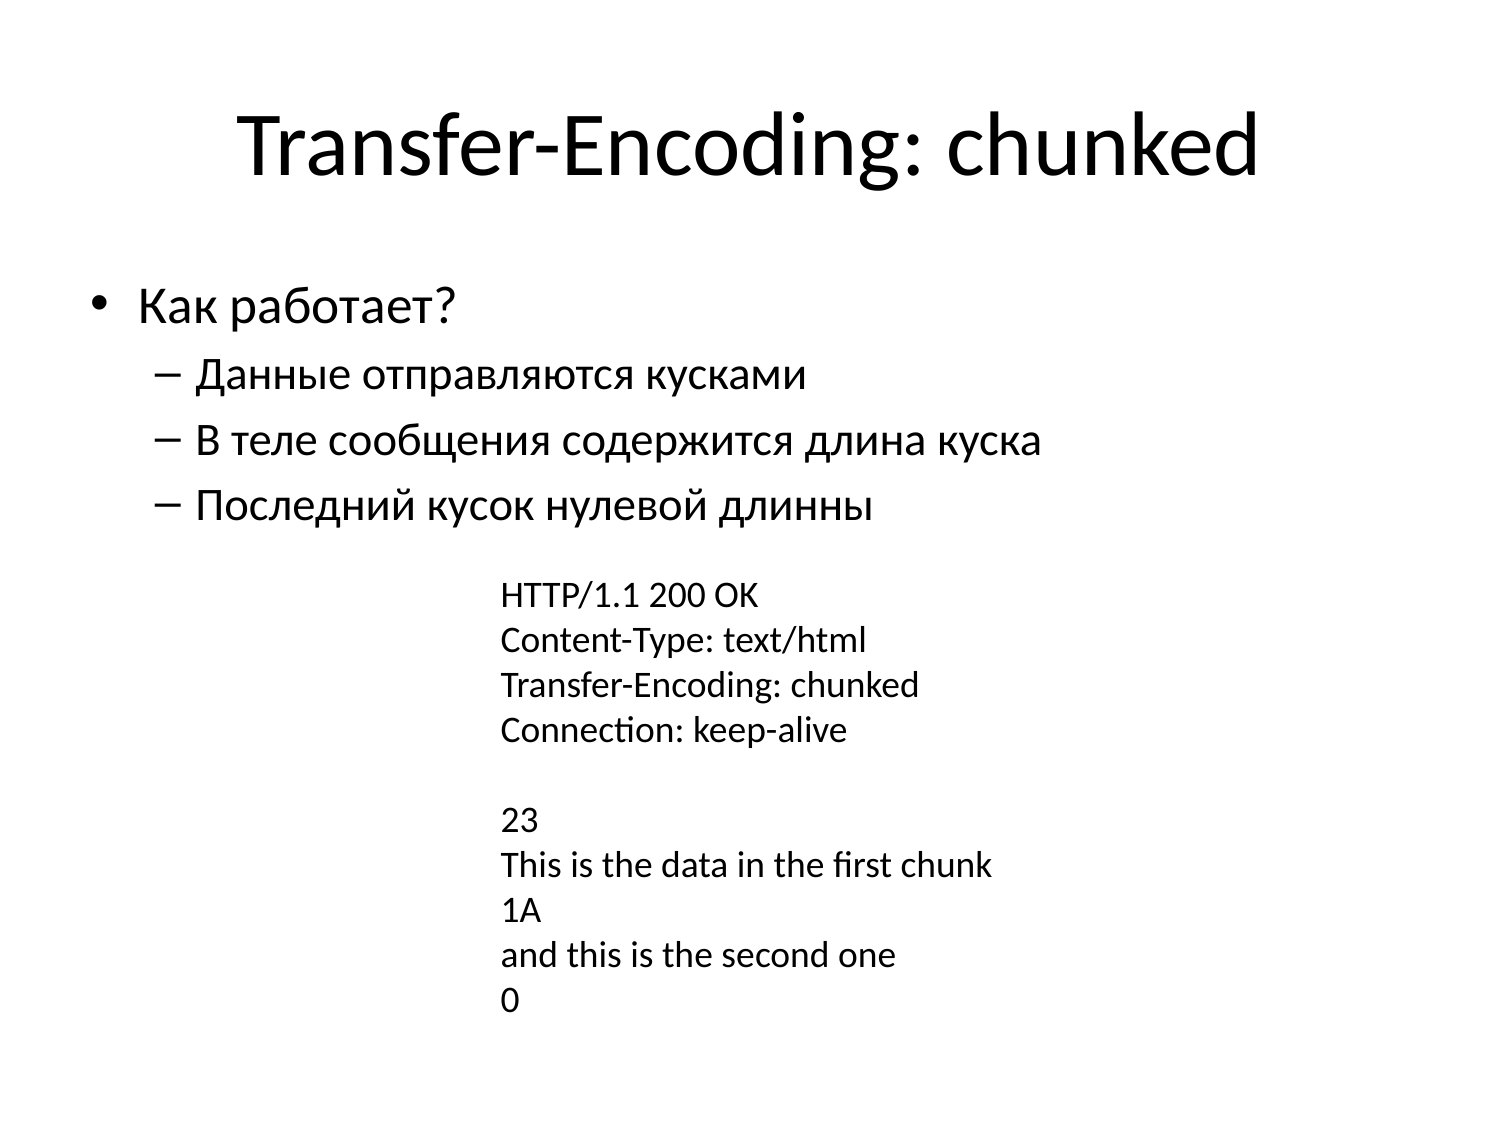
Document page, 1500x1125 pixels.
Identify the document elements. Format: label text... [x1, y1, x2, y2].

title Transfer-Encoding: chunked [75, 45, 1425, 233]
text_box HTTP/1.1 200 OK Content-Type: text/html Transfer-Encoding: chunked Connection: keep-alive 23 This is the data in the first chunk 1A and this is the second one 0 [410, 562, 1009, 1073]
list Как работает? Данные отправляются кусками В теле сообщения содержится длина куска Последний кусок нулевой длинны [75, 262, 1412, 539]
